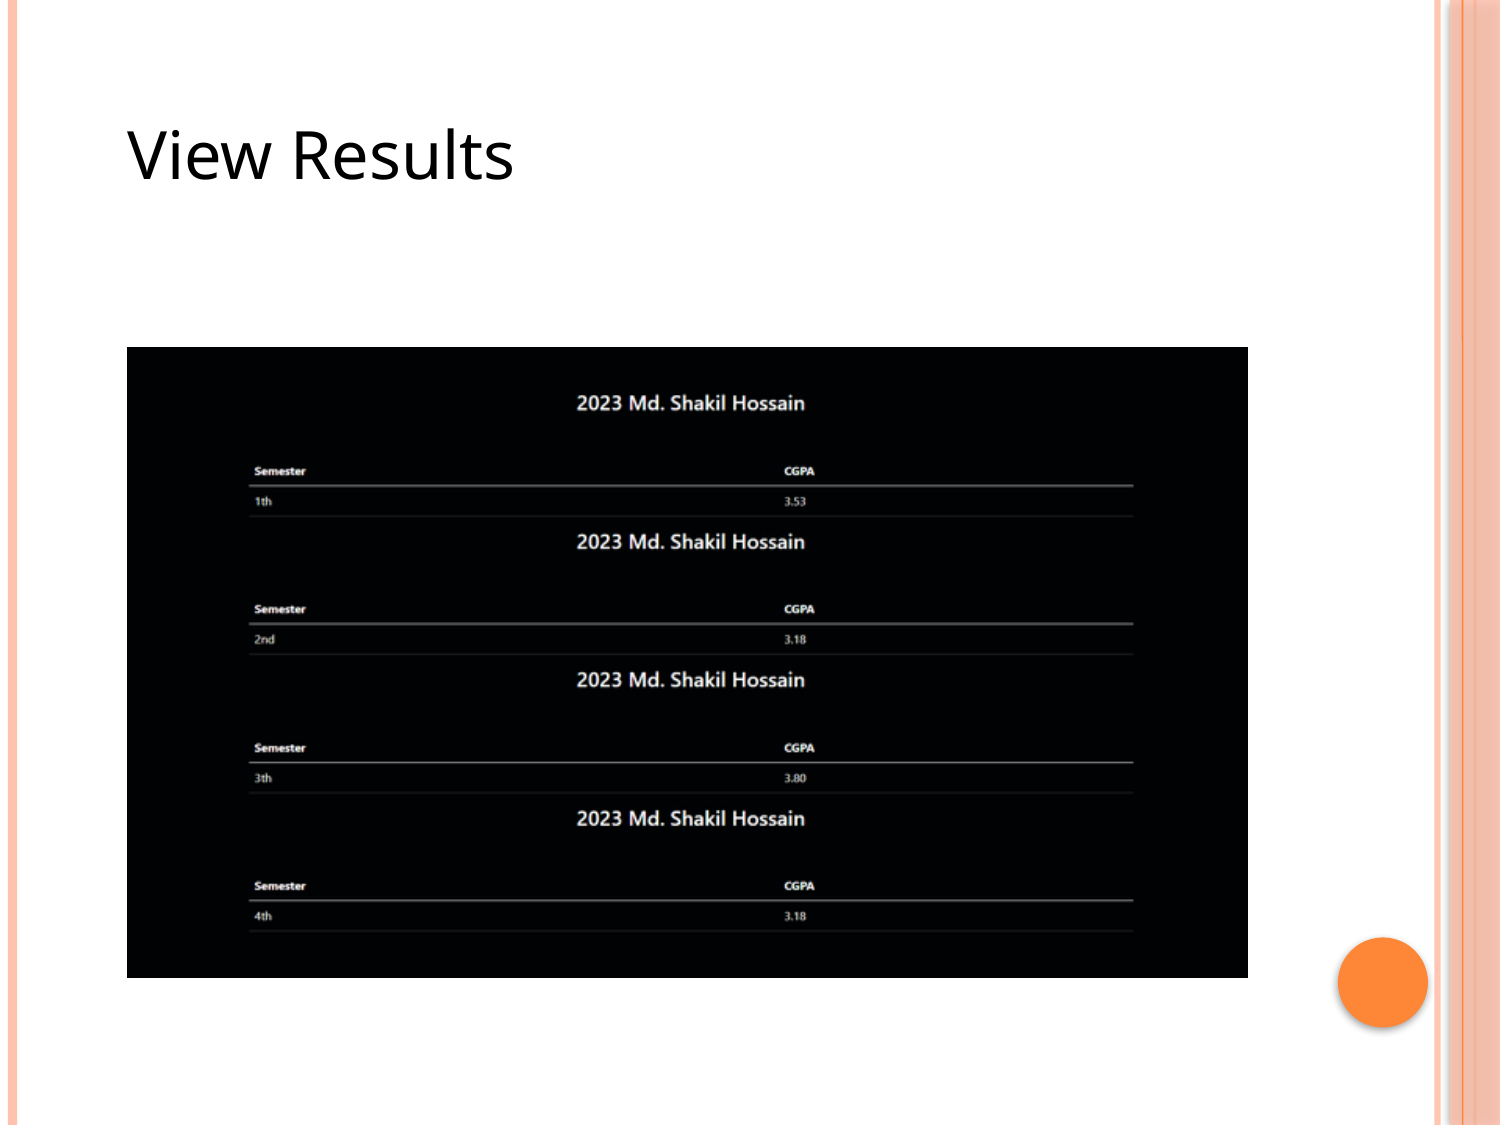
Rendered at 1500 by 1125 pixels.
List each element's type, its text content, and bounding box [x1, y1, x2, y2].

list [126, 346, 1249, 978]
text_box View Results [112, 99, 1338, 200]
